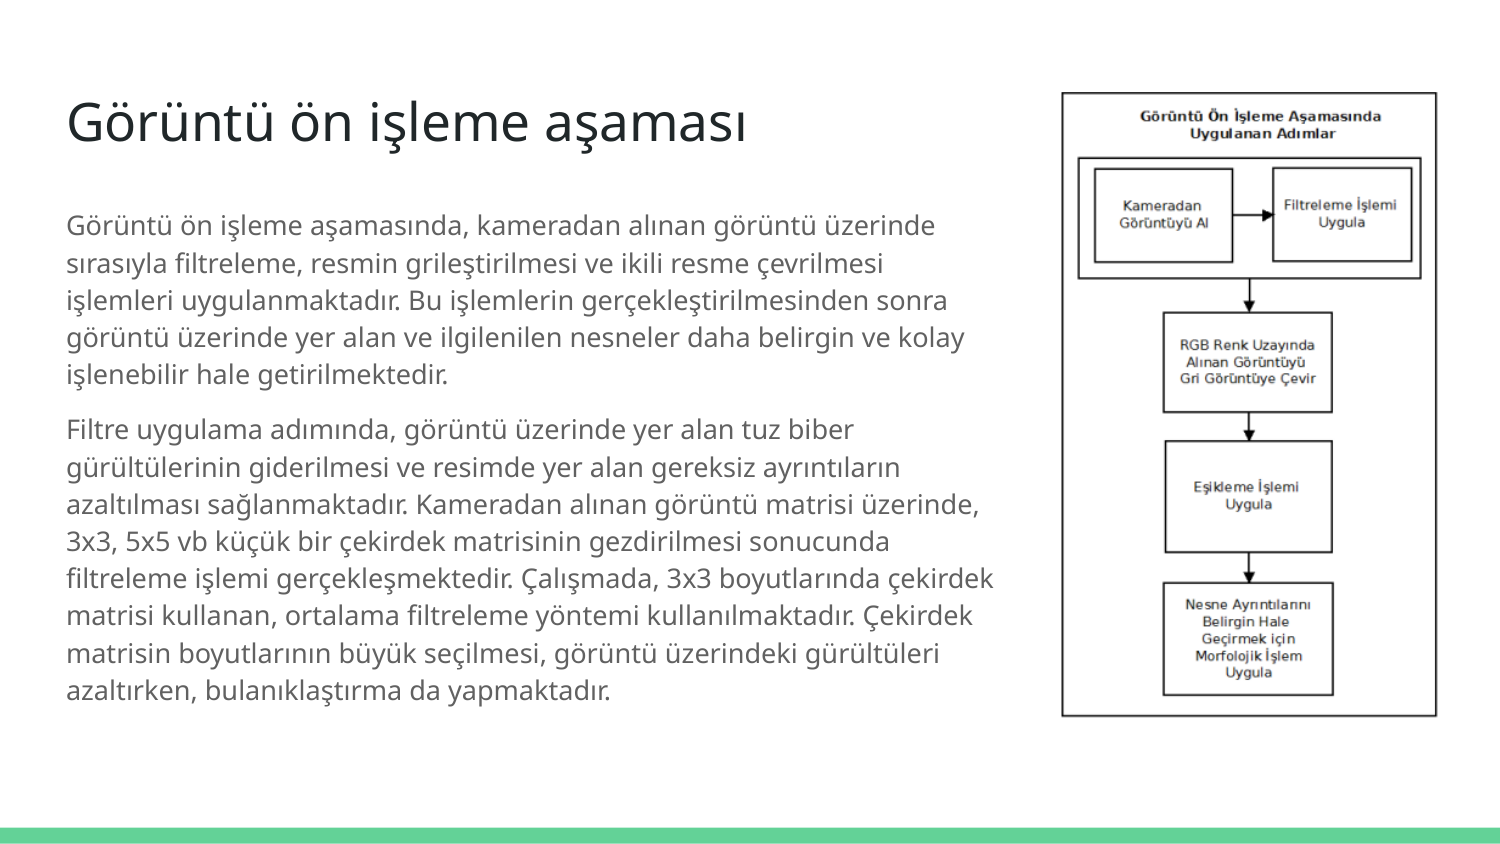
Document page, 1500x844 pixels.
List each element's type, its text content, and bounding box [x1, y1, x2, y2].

picture [1058, 91, 1440, 719]
list Görüntü ön işleme aşamasında, kameradan alınan görüntü üzerinde sırasıyla filtreleme, resmin grileştirilmesi ve ikili resme çevrilmesi işlemleri uygulanmaktadır. Bu işlemlerin gerçekleştirilmesinden sonra görüntü üzerinde yer alan ve ilgilenilen nesneler daha belirgin ve kolay işlenebilir hale getirilmektedir. Filtre uygulama adımında, görüntü üzerinde yer alan tuz biber gürültülerinin giderilmesi ve resimde yer alan gereksiz ayrıntıların azaltılması sağlanmaktadır. Kameradan alınan görüntü matrisi üzerinde, 3x3, 5x5 vb küçük bir çekirdek matrisinin gezdirilmesi sonucunda filtreleme işlemi gerçekleşmektedir. Çalışmada, 3x3 boyutlarında çekirdek matrisi kullanan, ortalama filtreleme yöntemi kullanılmaktadır. Çekirdek matrisin boyutlarının büyük seçilmesi, görüntü üzerindeki gürültüleri azaltırken, bulanıklaştırma da yapmaktadır. [51, 189, 1012, 750]
title Görüntü ön işleme aşaması [51, 72, 1449, 167]
